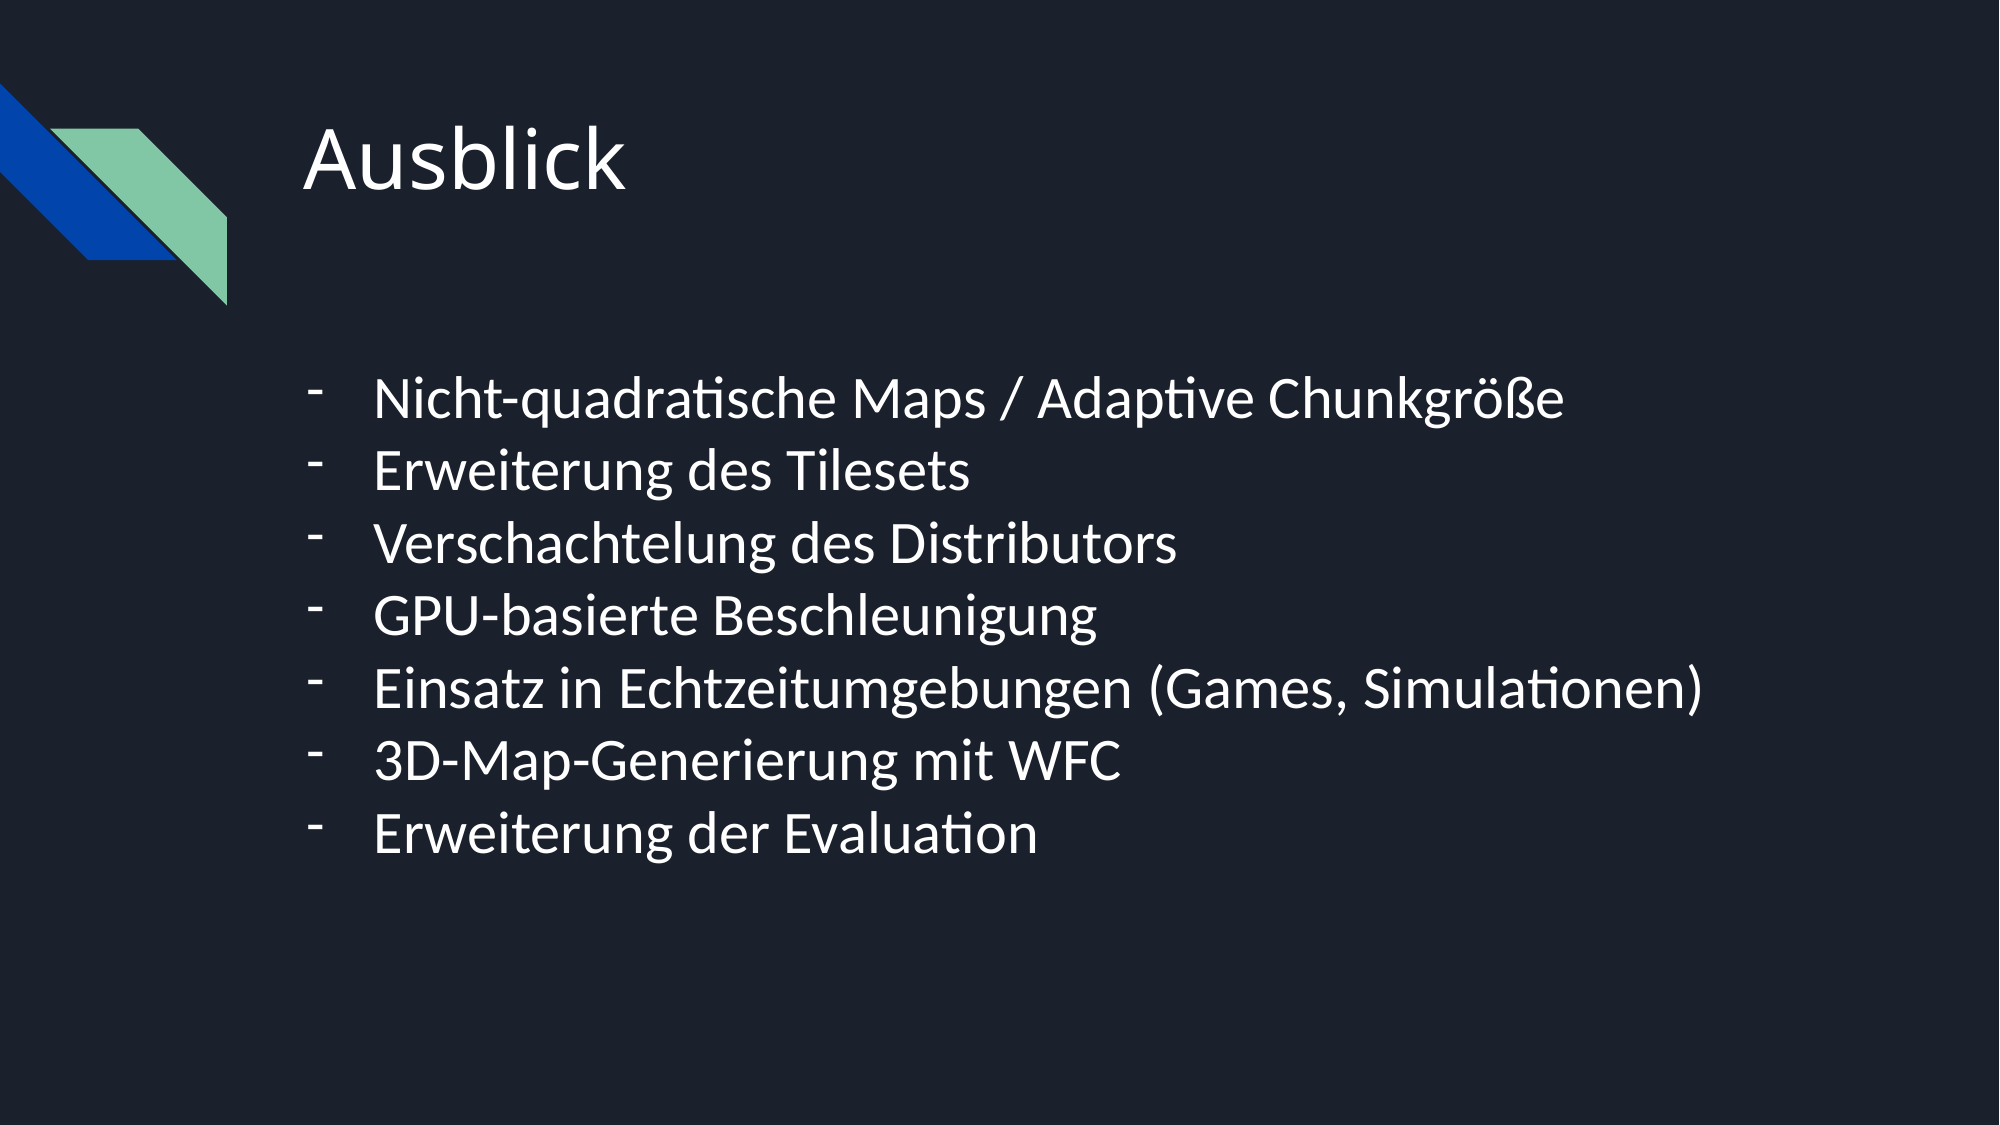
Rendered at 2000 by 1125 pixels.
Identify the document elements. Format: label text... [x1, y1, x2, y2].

text_box Nicht-quadratische Maps / Adaptive Chunkgröße Erweiterung des Tilesets Verschachtelung des Distributors GPU-basierte Beschleunigung Einsatz in Echtzeitumgebungen (Games, Simulationen) 3D-Map-Generierung mit WFC Erweiterung der Evaluation [283, 342, 1793, 881]
title Ausblick [283, 86, 1823, 287]
